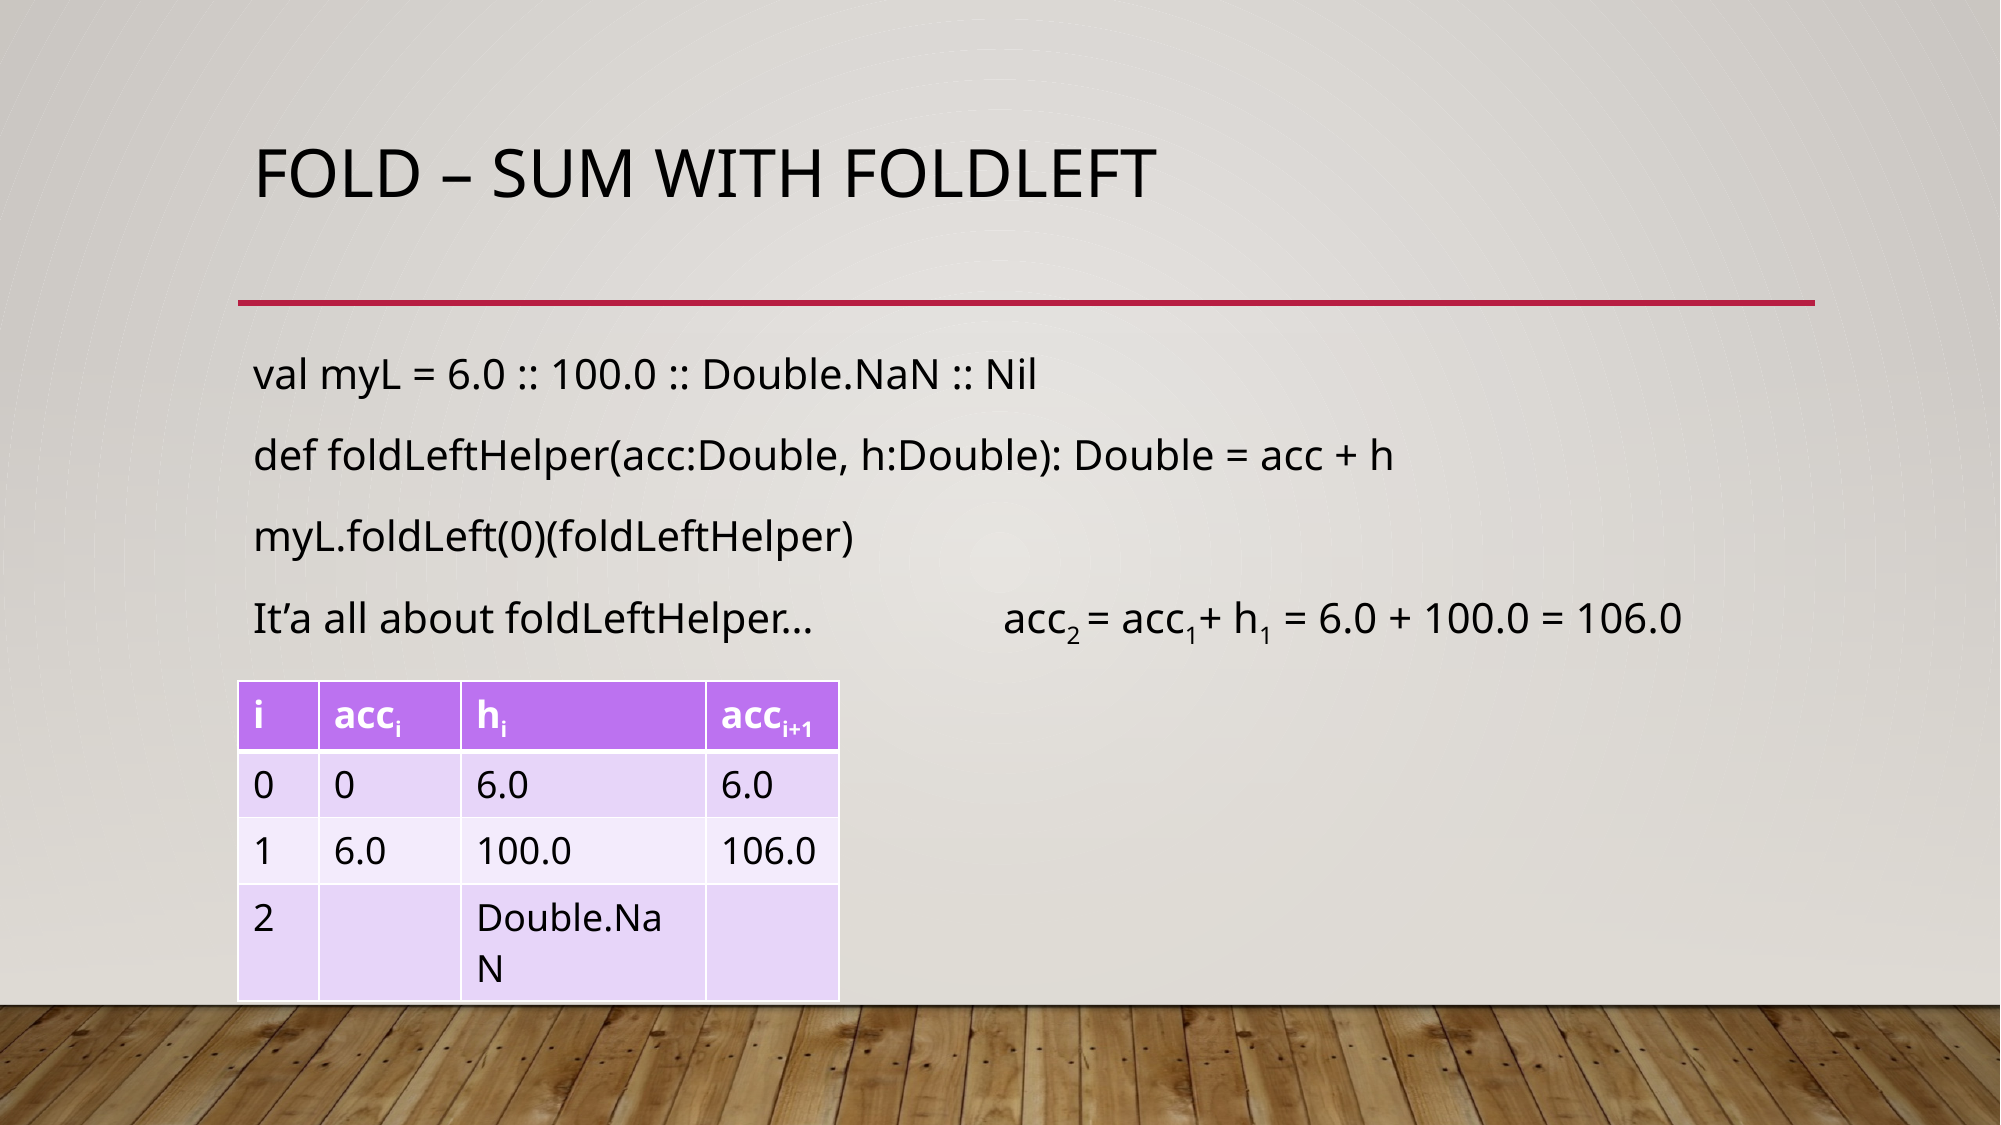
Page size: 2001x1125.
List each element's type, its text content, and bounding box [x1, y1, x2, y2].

table_cell 2 [239, 885, 318, 1000]
table_cell 6.0 [707, 754, 838, 817]
table_header acci+1 [707, 682, 838, 749]
table_cell Double.NaN [462, 885, 705, 1000]
table_cell [320, 885, 460, 1000]
table_cell 0 [320, 754, 460, 817]
table_cell 1 [239, 818, 318, 883]
table_header hi [462, 682, 705, 749]
table_header acci [320, 682, 460, 749]
table_cell 6.0 [320, 818, 460, 883]
picture [0, 1005, 2000, 1125]
table_header i [239, 682, 318, 749]
table_cell 100.0 [462, 818, 705, 883]
table_cell [707, 885, 838, 1000]
list val myL = 6.0 :: 100.0 :: Double.NaN :: Nil def foldLeftHelper(acc:Double, h:Double): Double = acc + h myL.foldLeft(0)(foldLeftHelper) It’a all about foldLeftHelper… acc2 = acc1+ h1 = 6.0 + 100.0 = 106.0 [238, 330, 1944, 897]
table_cell 106.0 [707, 818, 838, 883]
table_cell 6.0 [462, 754, 705, 817]
title Fold – sum with foldLeft [238, 131, 1814, 305]
table_cell 0 [239, 754, 318, 817]
